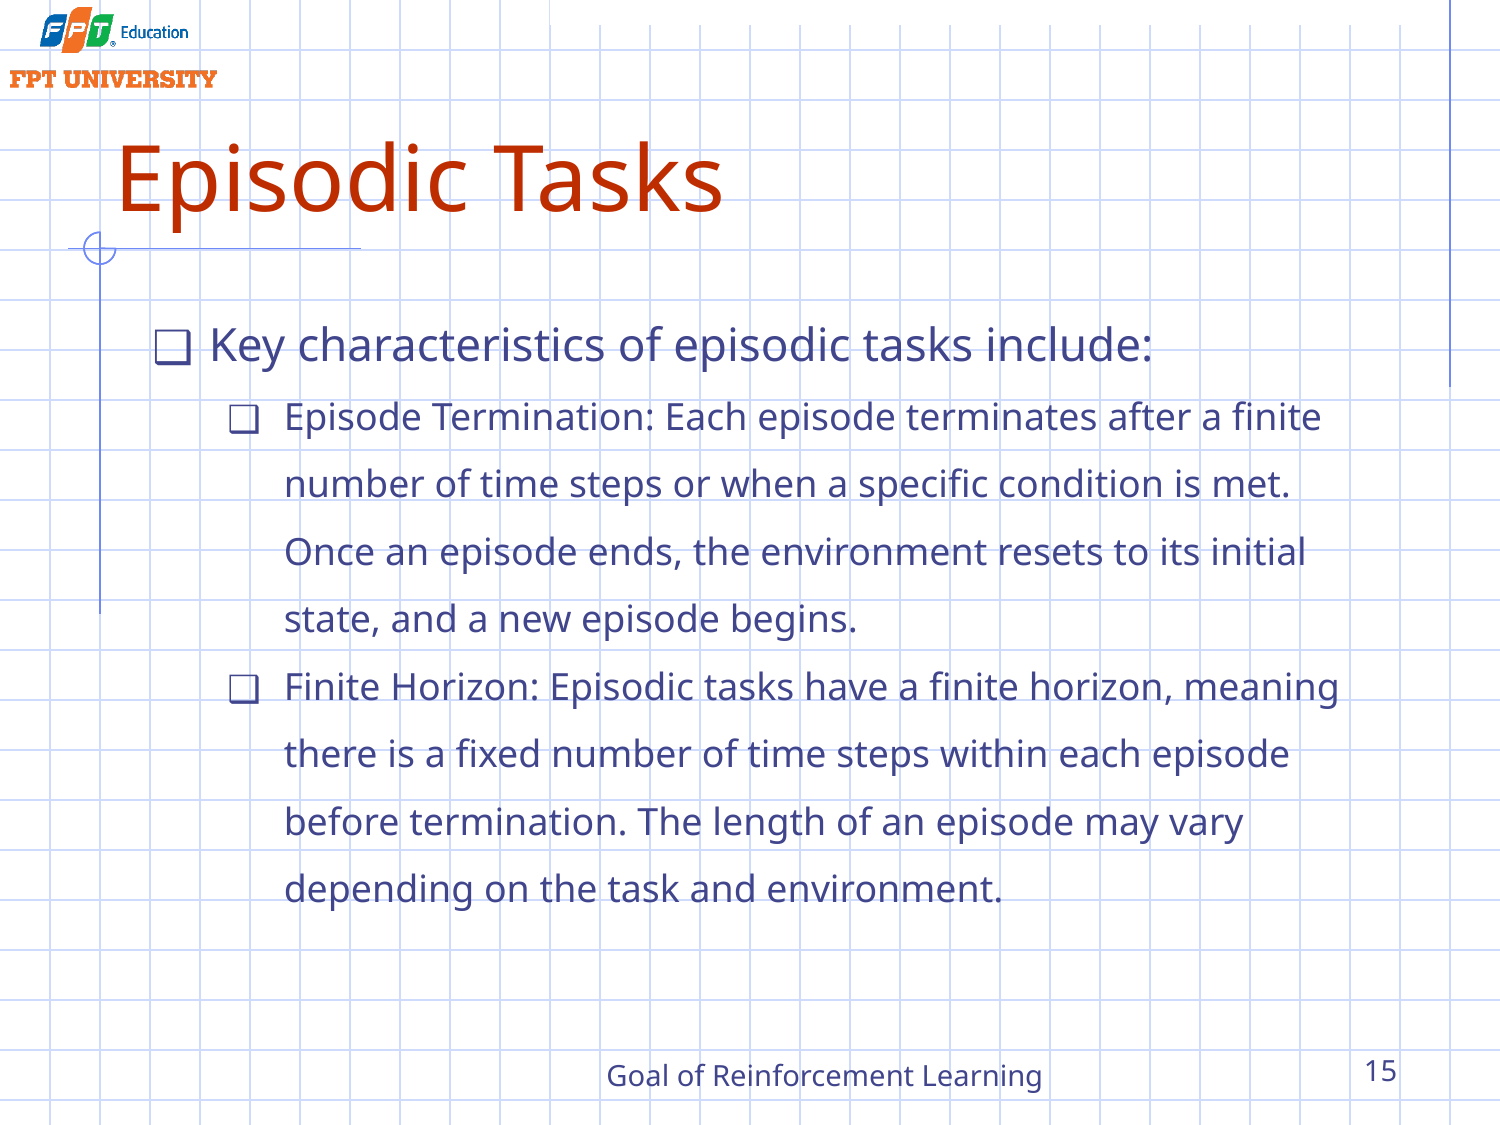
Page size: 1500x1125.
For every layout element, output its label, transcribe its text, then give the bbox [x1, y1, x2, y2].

title Episodic Tasks [99, 50, 1375, 238]
picture [10, 6, 217, 88]
text_box 15 [1099, 1024, 1413, 1100]
list Key characteristics of episodic tasks include: Episode Termination: Each episode terminates after a finite number of time steps or when a specific condition is met. Once an episode ends, the environment resets to its initial state, and a new episode begins. Finite Horizon: Episodic tasks have a finite horizon, meaning there is a fixed number of time steps within each episode before termination. The length of an episode may vary depending on the task and environment. [137, 280, 1400, 988]
text_box Goal of Reinforcement Learning [587, 1024, 1063, 1100]
